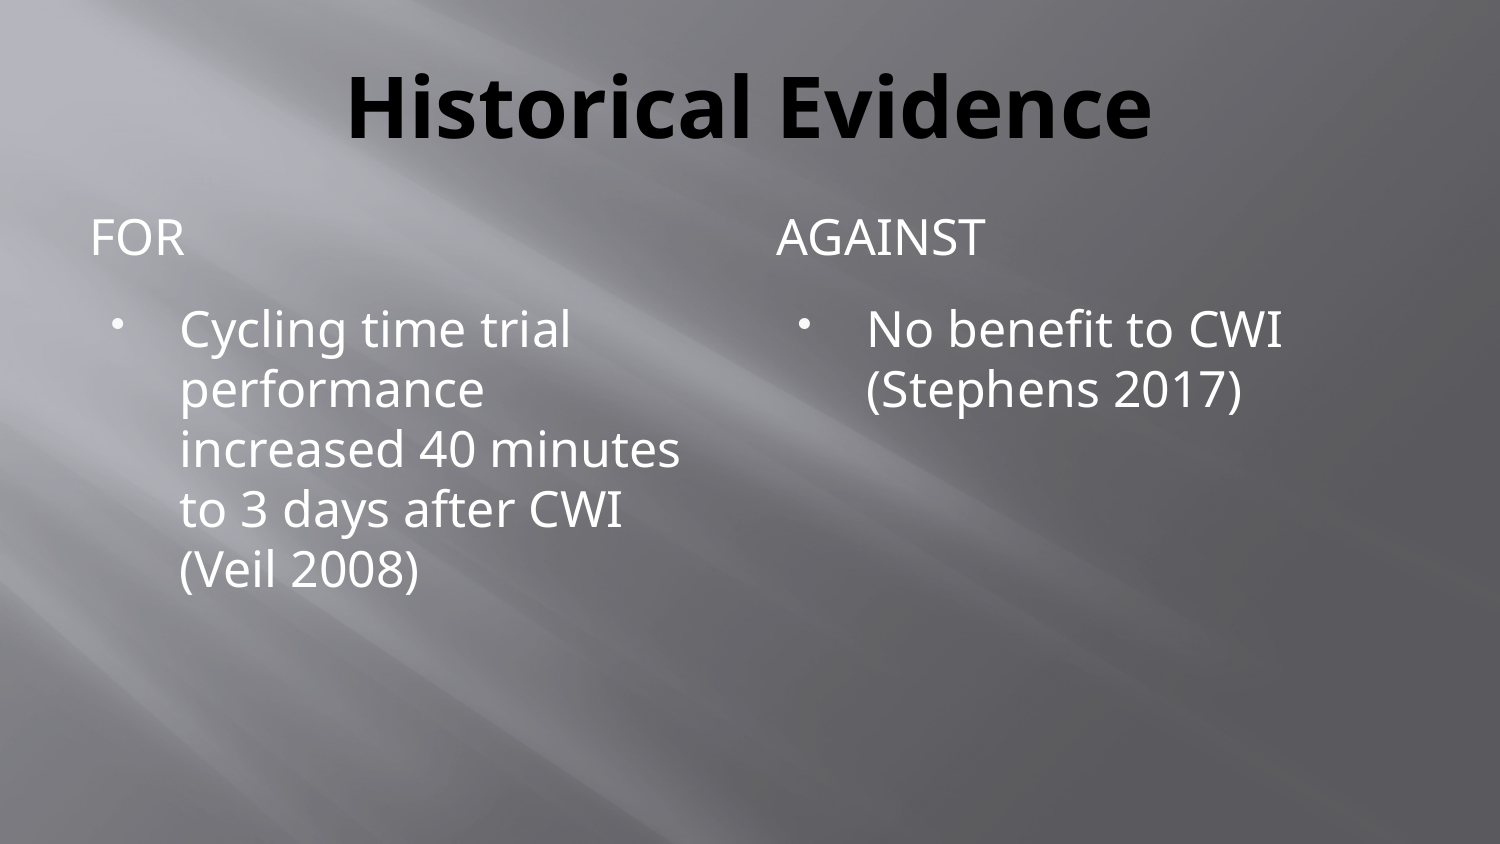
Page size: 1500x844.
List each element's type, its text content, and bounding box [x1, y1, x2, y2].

list No benefit to CWI (Stephens 2017) [761, 290, 1425, 754]
title Historical Evidence [75, 33, 1425, 175]
list Against [761, 188, 1425, 282]
list Cycling time trial performance increased 40 minutes to 3 days after CWI (Veil 2008) [75, 290, 738, 754]
list For [75, 188, 738, 282]
